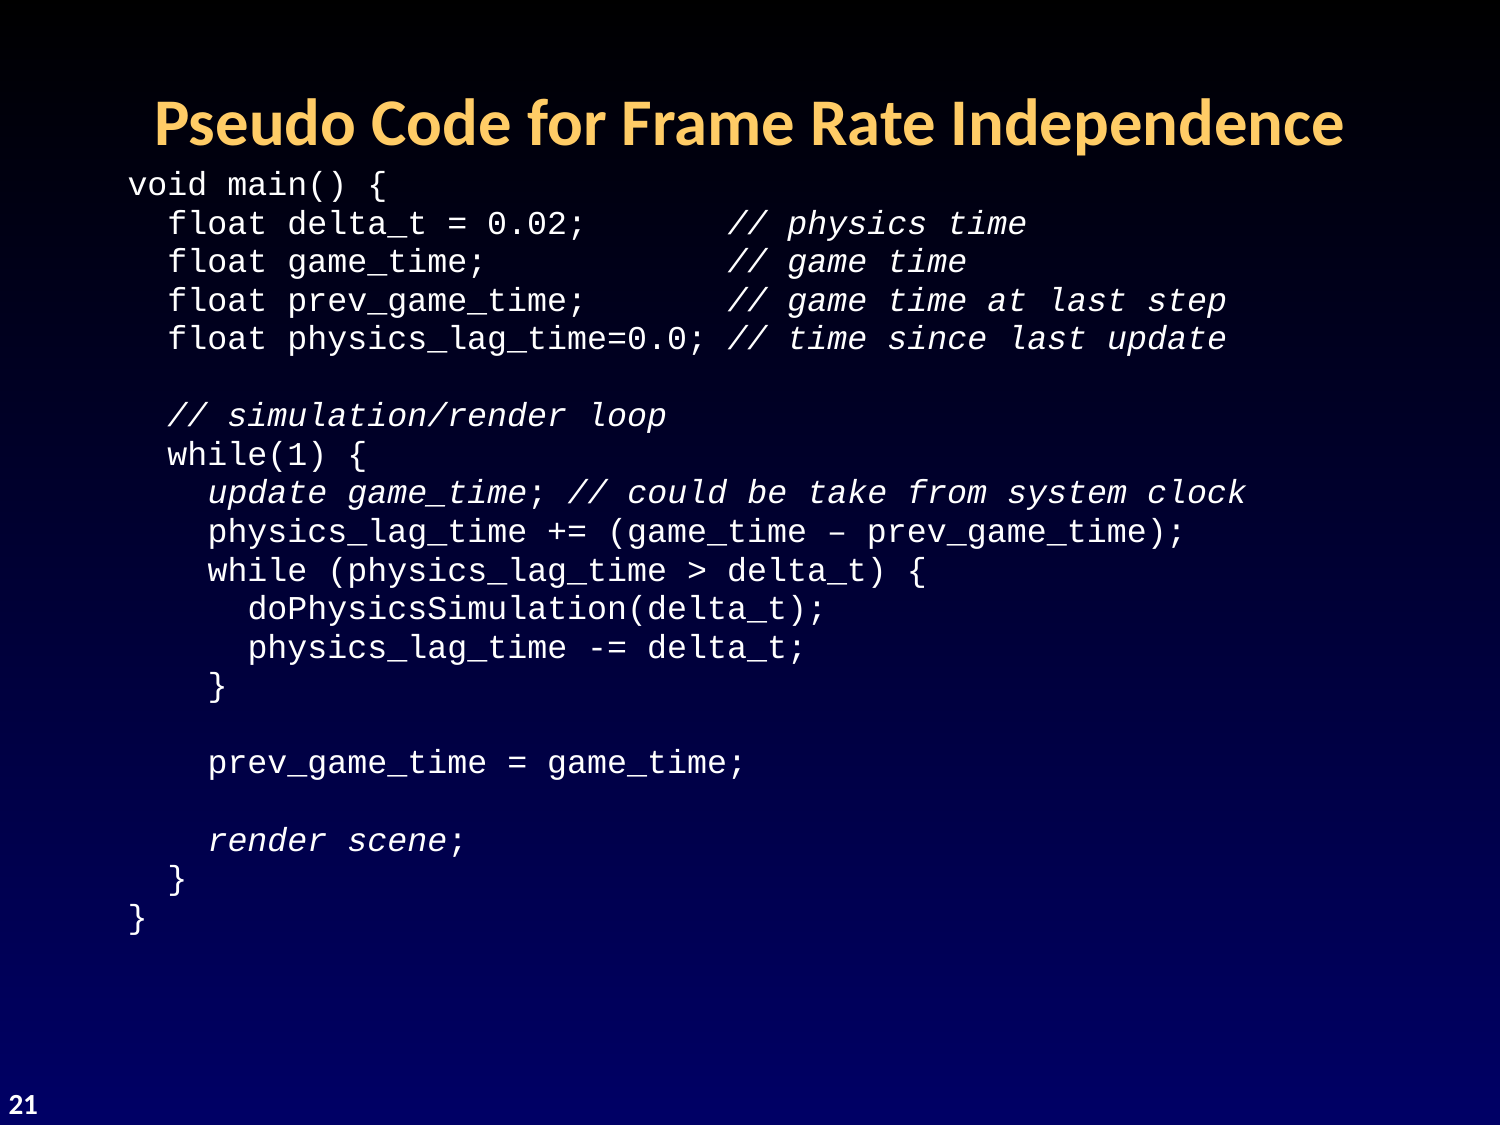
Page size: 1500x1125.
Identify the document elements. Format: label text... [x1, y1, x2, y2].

title Pseudo Code for Frame Rate Independence [112, 24, 1388, 162]
list void main() { float delta_t = 0.02; // physics time float game_time; // game time float prev_game_time; // game time at last step float physics_lag_time=0.0; // time since last update // simulation/render loop while(1) { update game_time; // could be take from system clock physics_lag_time += (game_time – prev_game_time); while (physics_lag_time > delta_t) { doPhysicsSimulation(delta_t); physics_lag_time -= delta_t; } prev_game_time = game_time; render scene; } } [112, 162, 1388, 975]
slide_number 21 [0, 1078, 93, 1125]
